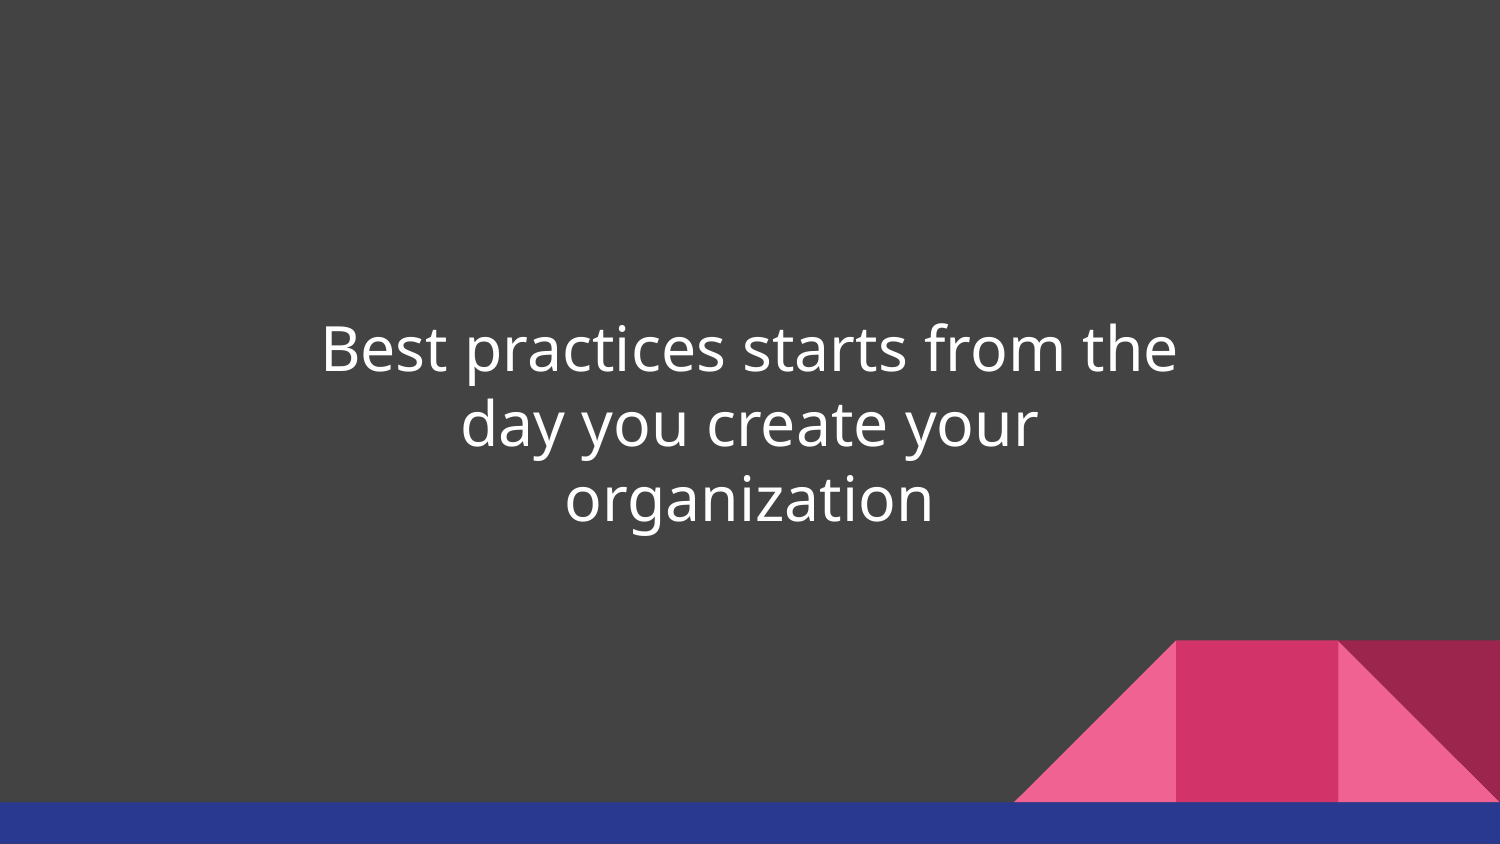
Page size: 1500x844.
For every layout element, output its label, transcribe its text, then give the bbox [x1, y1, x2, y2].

text_box Best practices starts from the day you create your organization [252, 331, 1247, 513]
